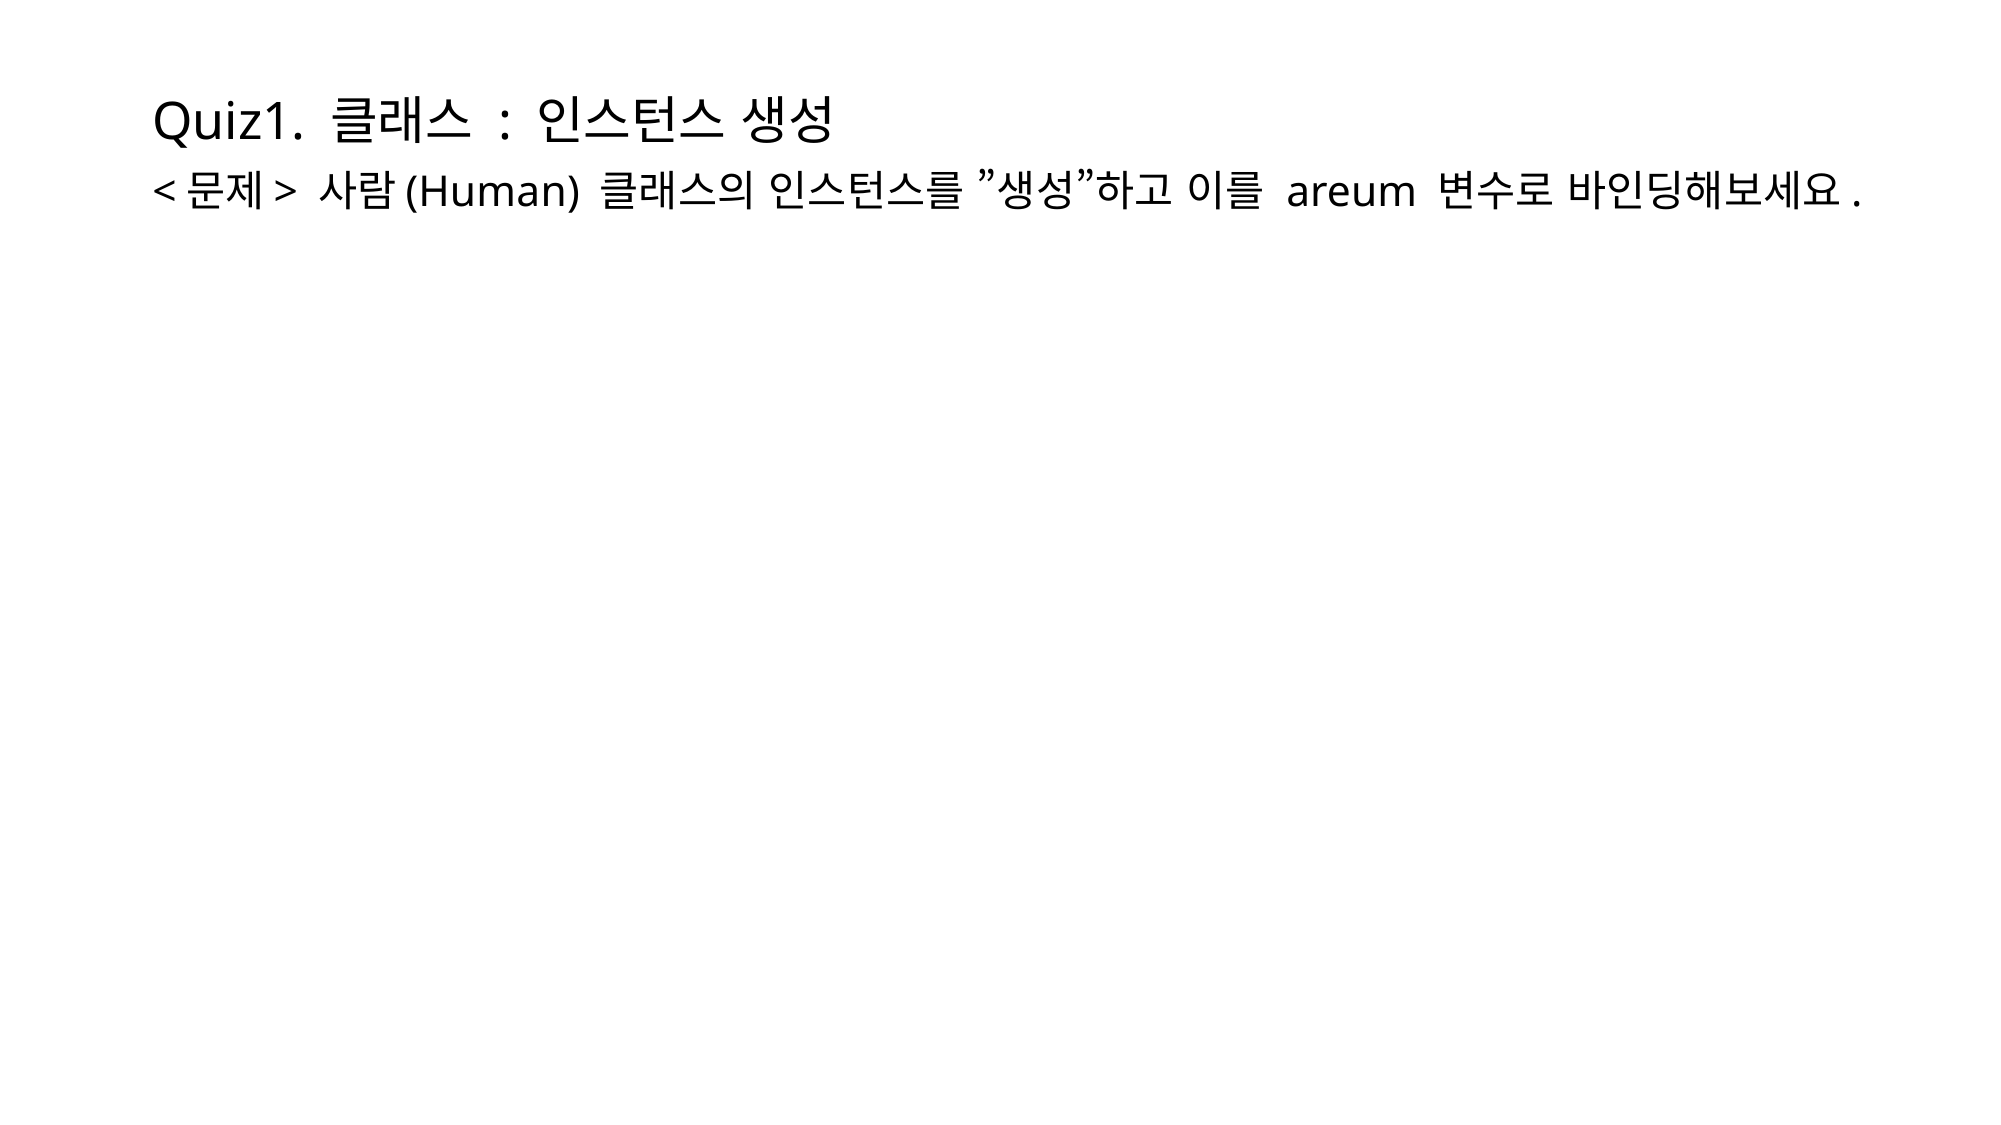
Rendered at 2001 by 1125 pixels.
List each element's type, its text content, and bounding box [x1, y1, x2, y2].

list Quiz1. 클래스 : 인스턴스 생성 <문제> 사람(Human) 클래스의 인스턴스를 ”생성”하고 이를 areum 변수로 바인딩해보세요. [137, 87, 1863, 268]
